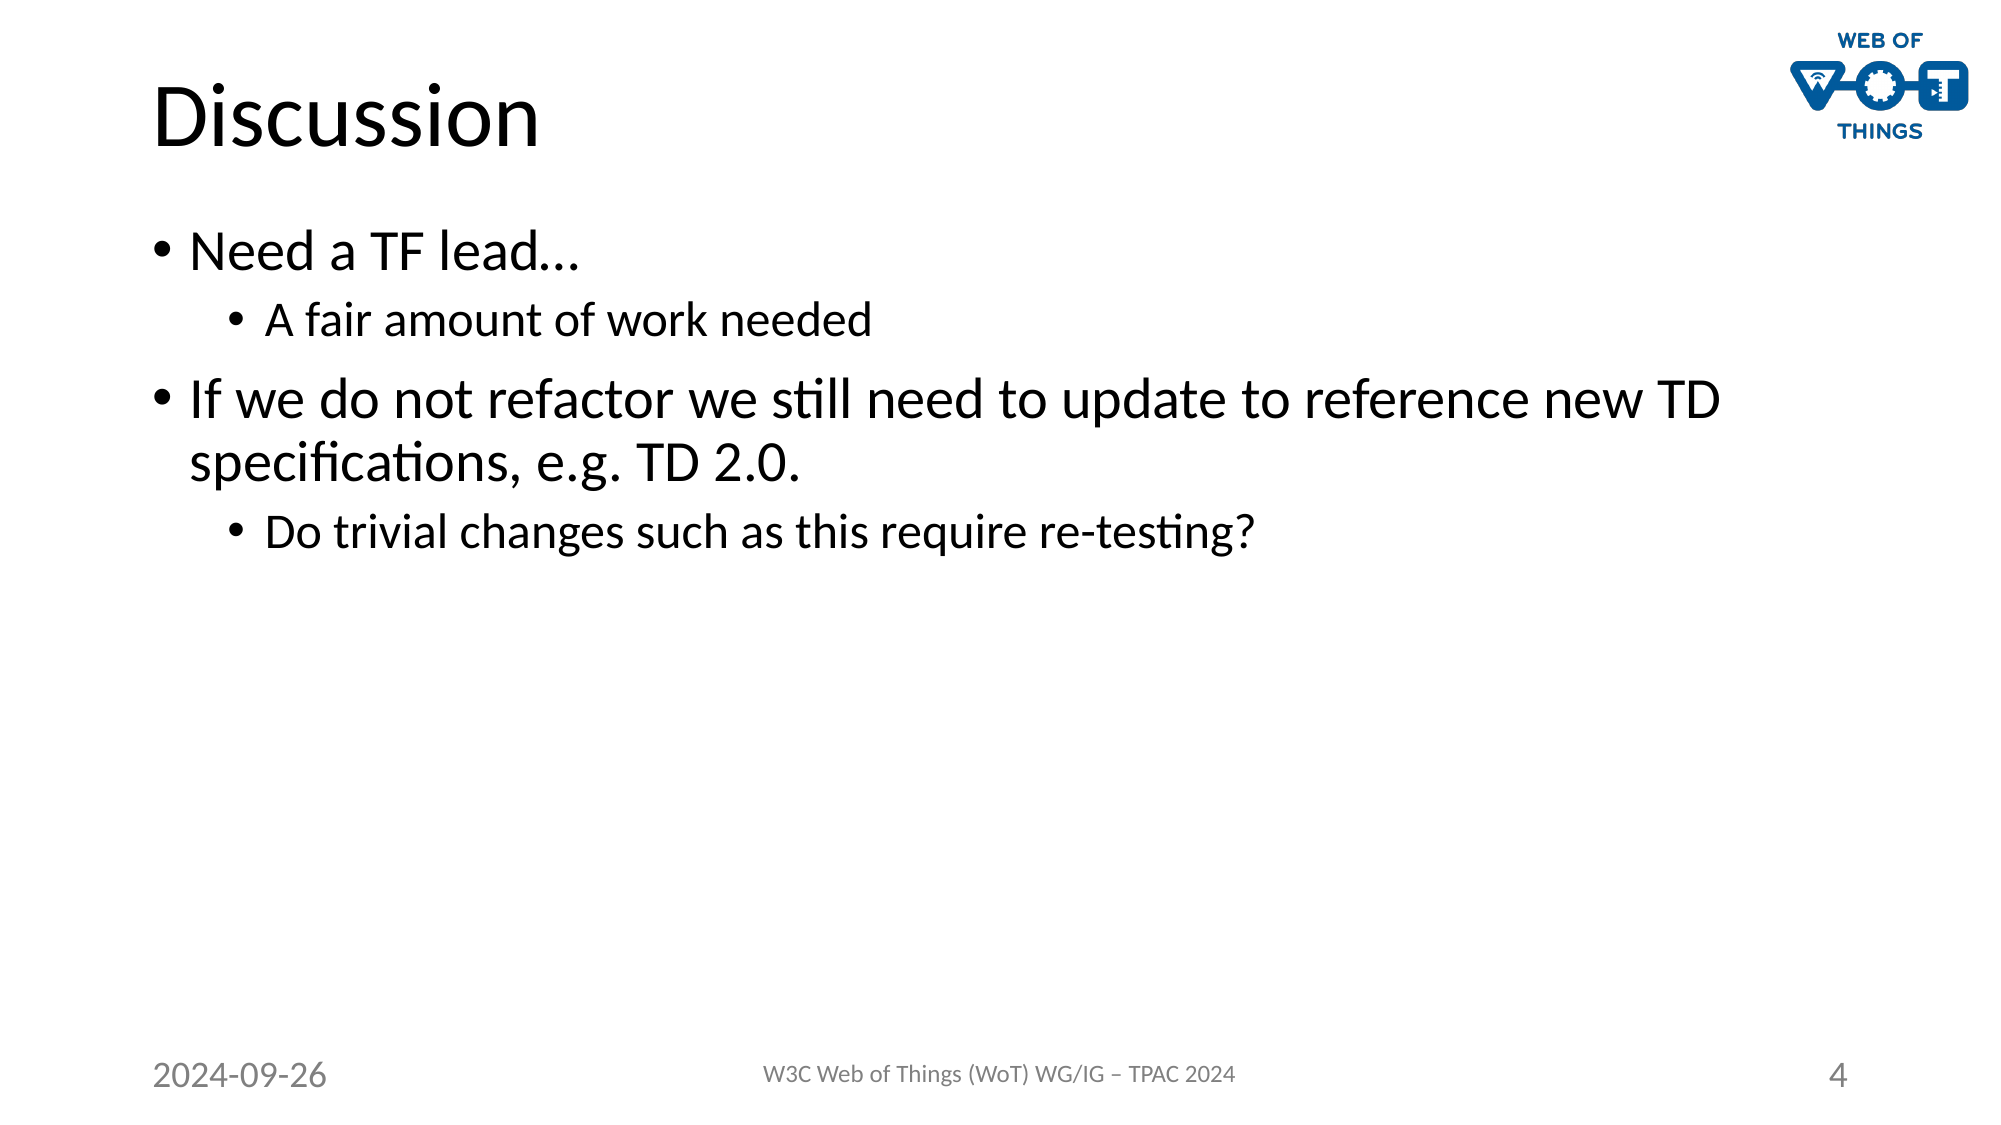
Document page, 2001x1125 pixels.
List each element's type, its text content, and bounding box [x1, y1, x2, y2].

list Need a TF lead… A fair amount of work needed If we do not refactor we still need to update to reference new TD specifications, e.g. TD 2.0. Do trivial changes such as this require re-testing? [137, 212, 1863, 1014]
slide_number 4 [1412, 1042, 1863, 1103]
title Discussion [137, 59, 1863, 212]
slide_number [137, 1042, 588, 1103]
picture [1773, 22, 1985, 149]
footer W3C Web of Things (WoT) WG/IG – TPAC 2024 [662, 1042, 1338, 1103]
